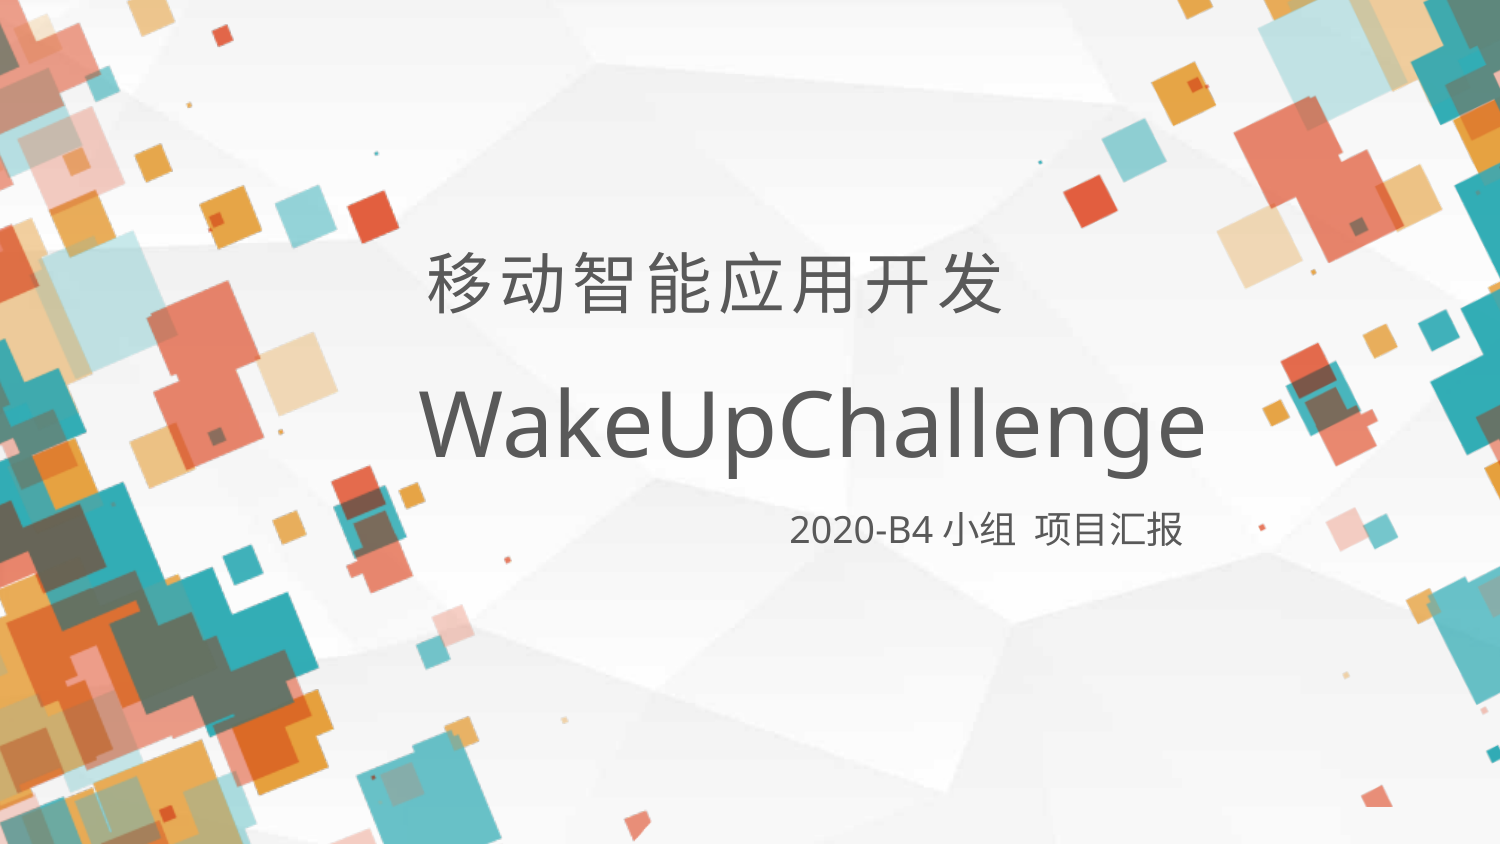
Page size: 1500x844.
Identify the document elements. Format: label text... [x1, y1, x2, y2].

text_box WakeUpChallenge [753, 365, 859, 476]
text_box 移动智能应用开发 [753, 234, 859, 329]
picture [0, 0, 1500, 844]
text_box 2020-B4小组 项目汇报 [753, 505, 859, 551]
